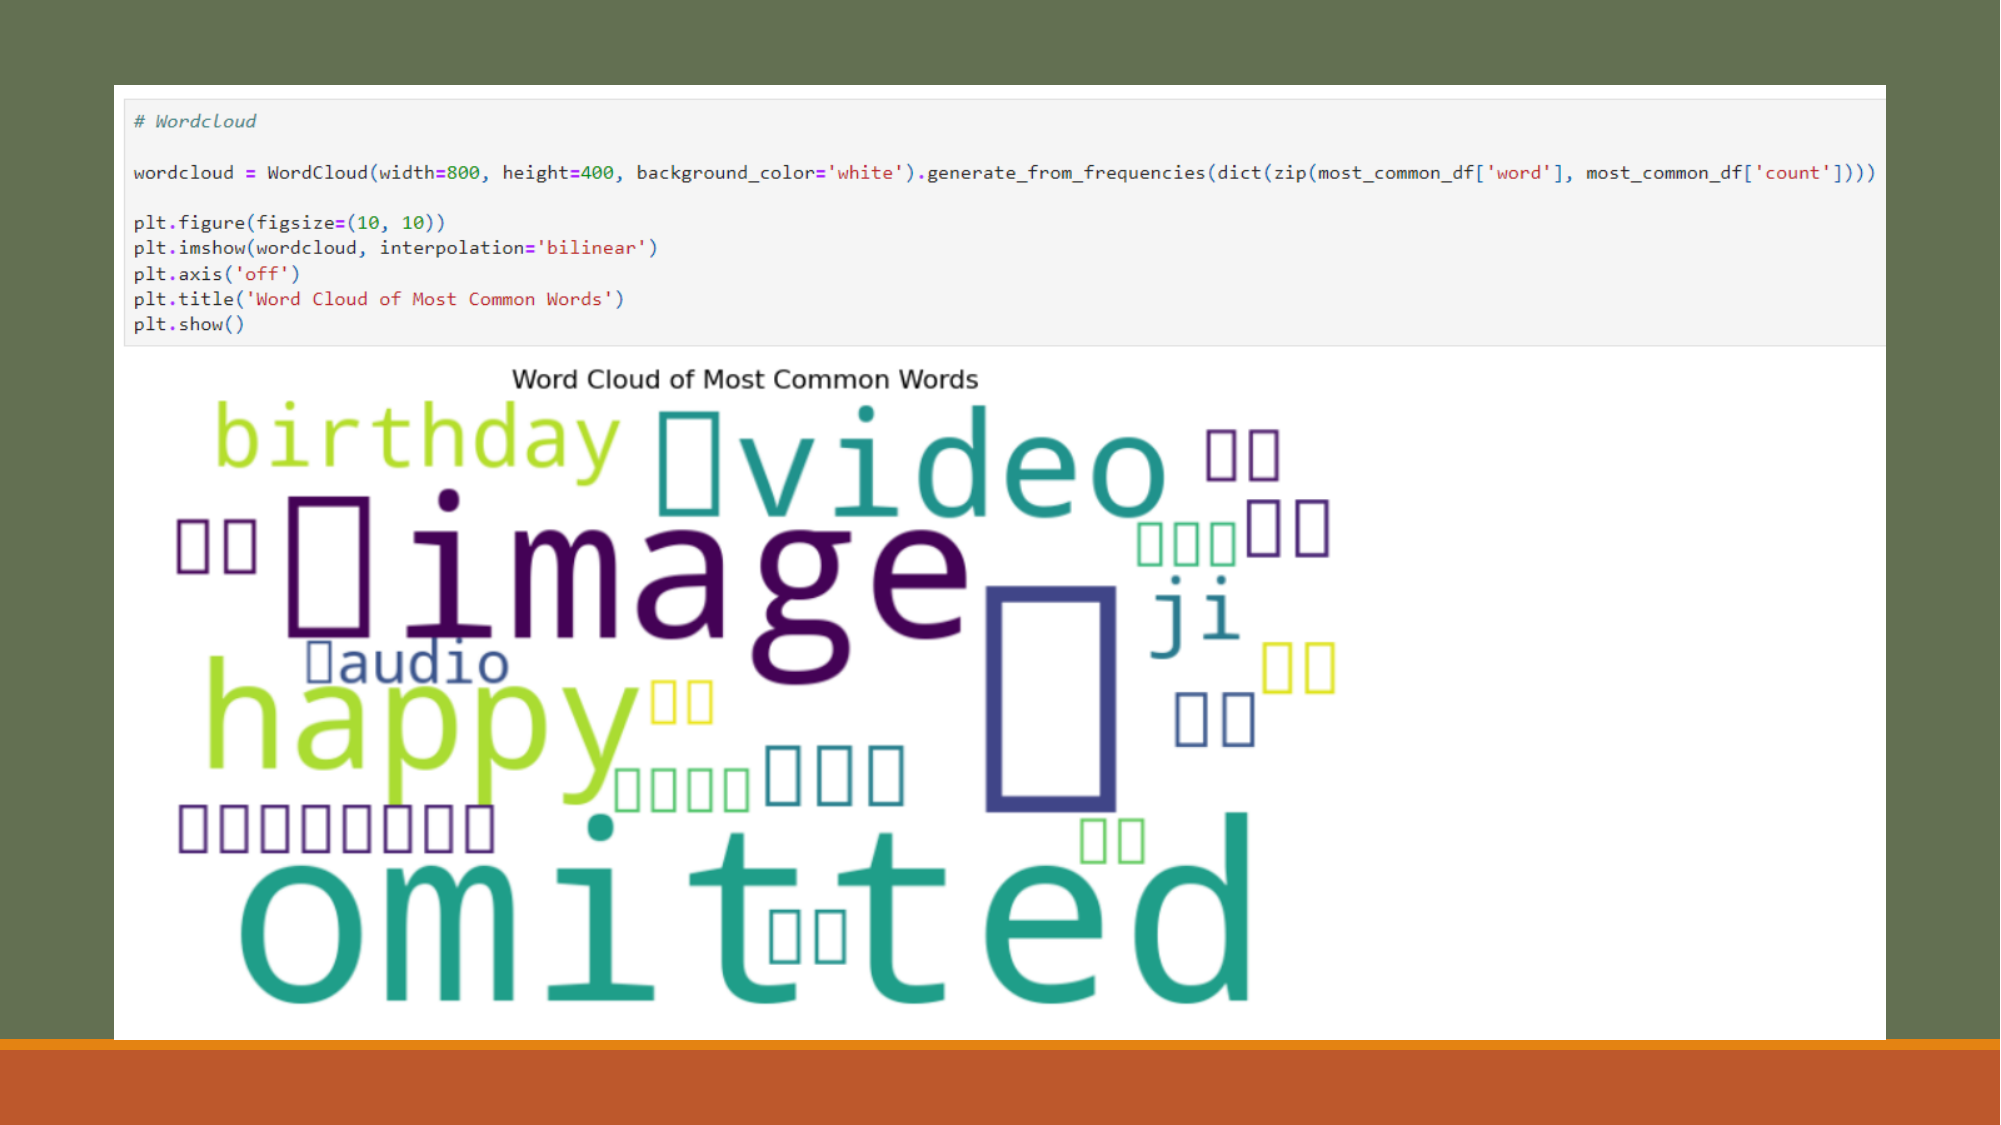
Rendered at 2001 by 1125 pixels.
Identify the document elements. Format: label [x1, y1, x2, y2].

picture [113, 84, 1887, 1040]
